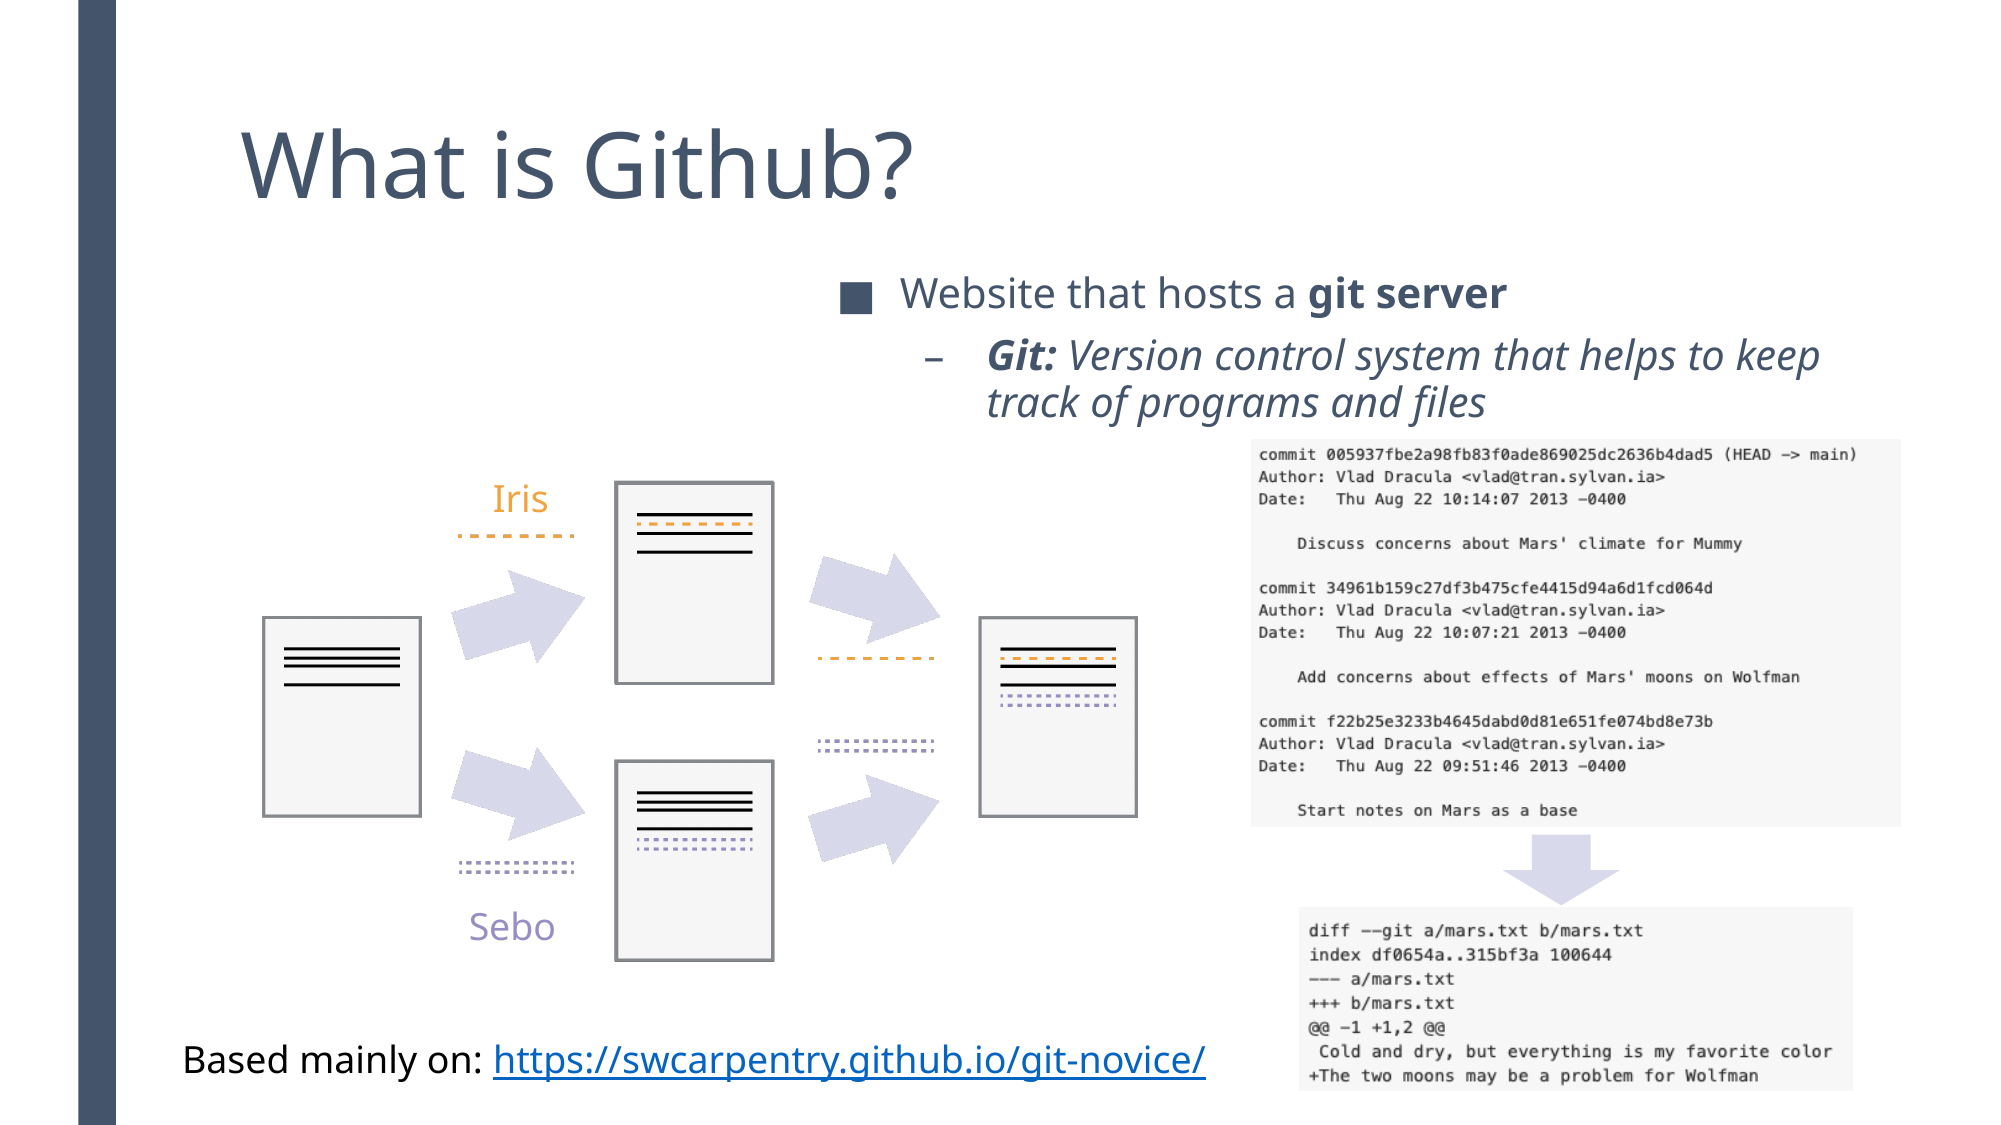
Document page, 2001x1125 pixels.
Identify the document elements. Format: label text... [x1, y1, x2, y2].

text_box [212, 416, 1186, 1013]
list Website that hosts a git server Git: Version control system that helps to keep track of programs and files [821, 263, 1892, 963]
picture [1299, 907, 1853, 1092]
text_box [1499, 831, 1623, 907]
picture [1251, 439, 1901, 827]
text_box Based mainly on: https://swcarpentry.github.io/git-novice/ [167, 1029, 1231, 1095]
title What is Github? [225, 112, 1800, 357]
